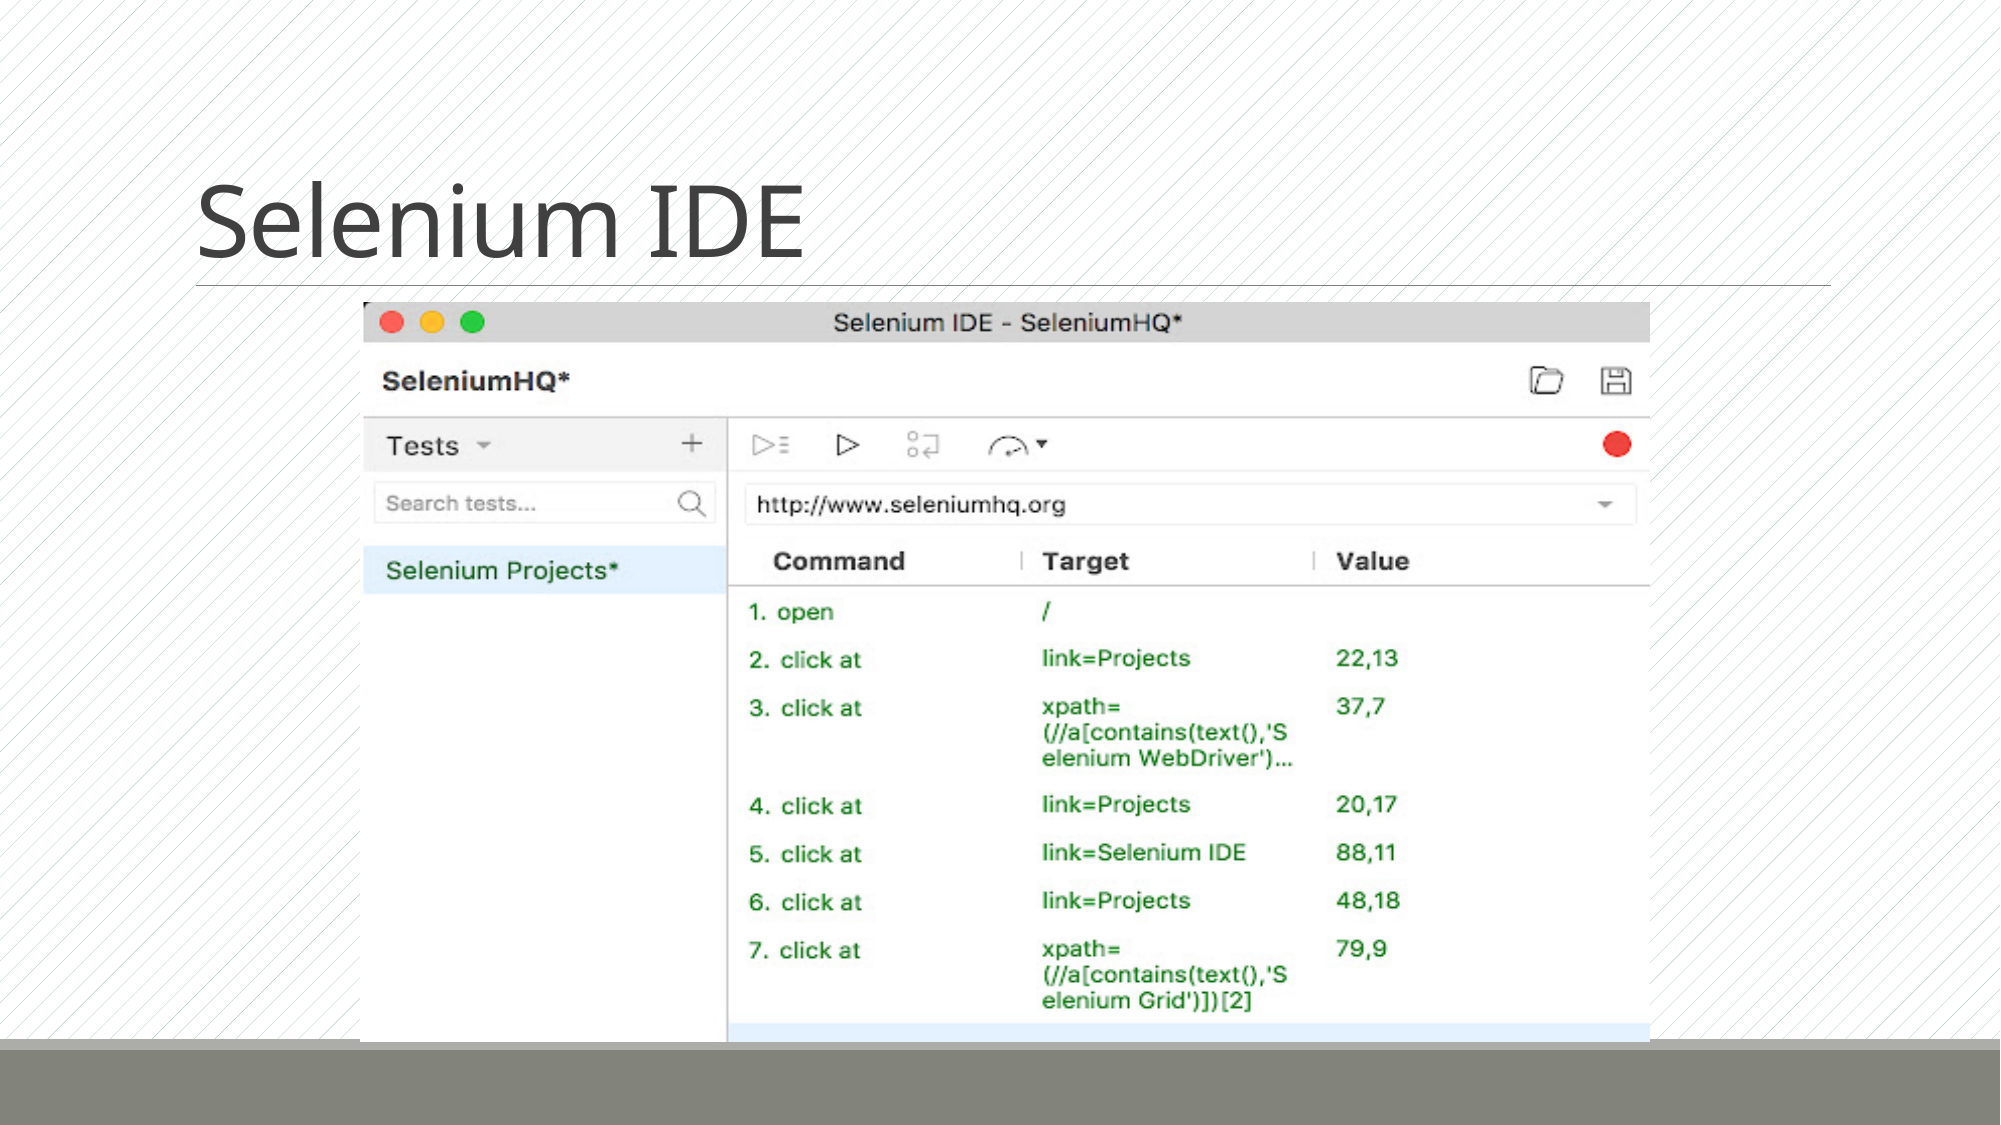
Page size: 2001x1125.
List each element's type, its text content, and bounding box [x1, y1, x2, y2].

title Selenium IDE [180, 47, 1830, 285]
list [359, 301, 1650, 1042]
